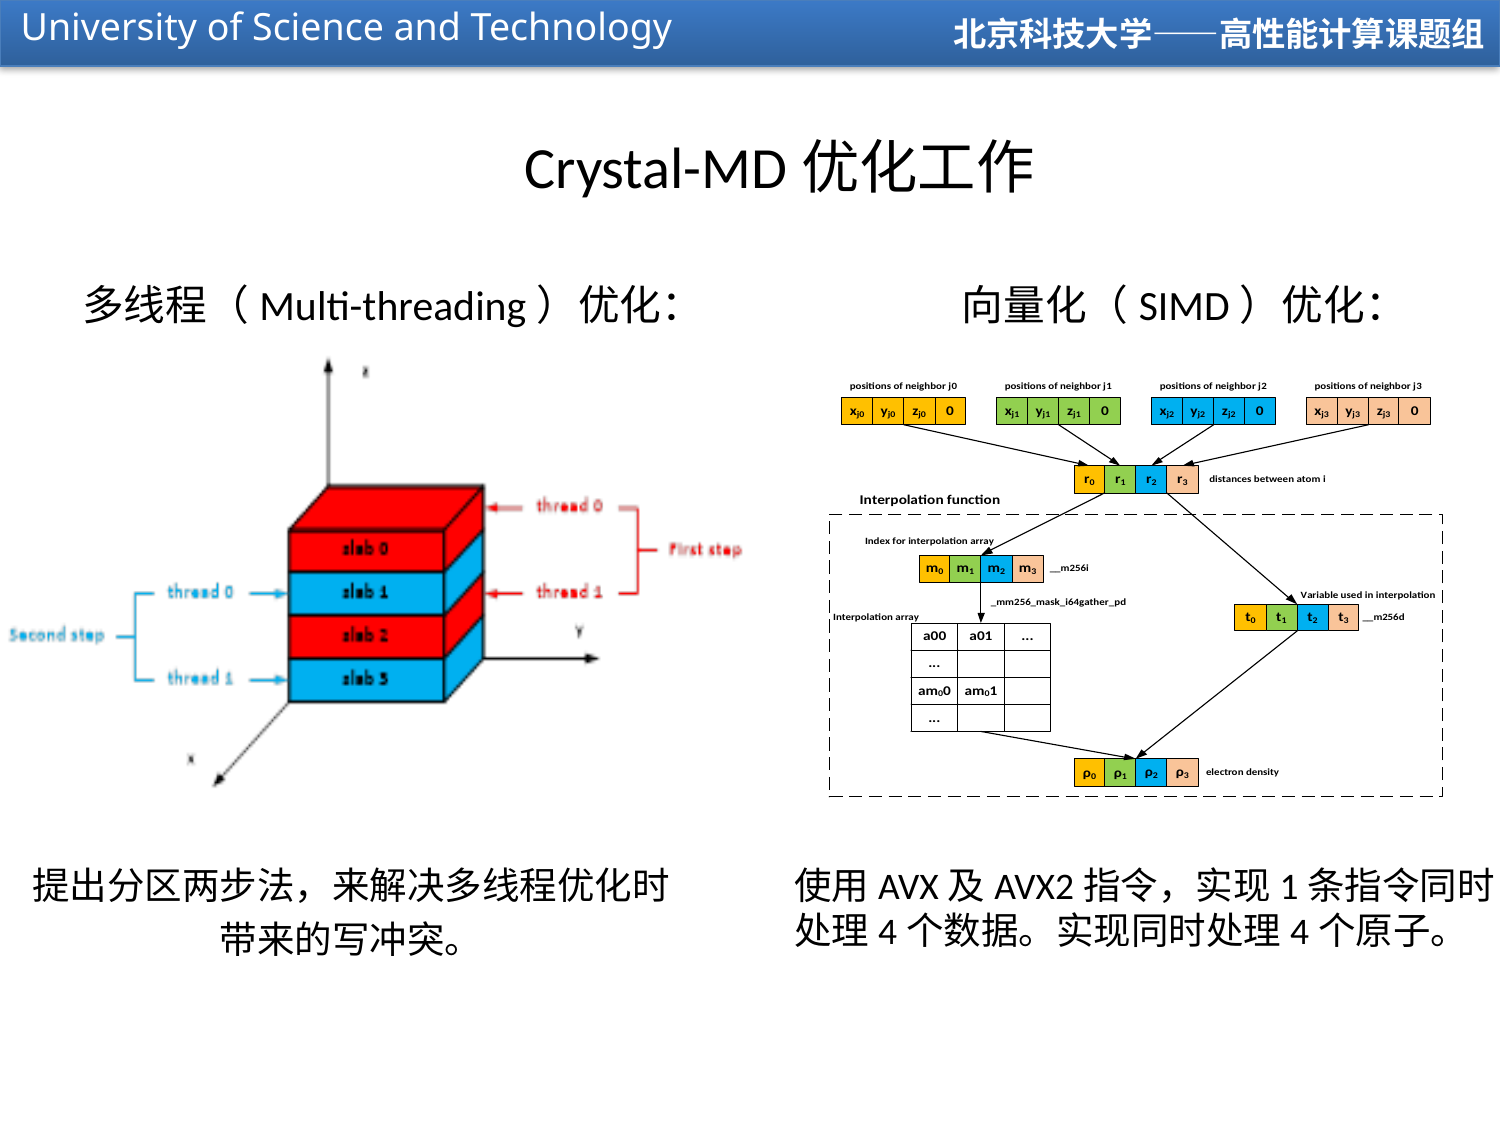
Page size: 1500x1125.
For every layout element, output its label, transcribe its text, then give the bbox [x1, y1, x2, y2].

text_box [796, 361, 1483, 805]
picture [0, 339, 764, 813]
text_box 提出分区两步法，来解决多线程优化时带来的写冲突。 [7, 845, 696, 969]
text_box 向量化（SIMD）优化： [927, 261, 1400, 336]
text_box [0, 0, 1500, 67]
text_box 多线程（Multi-threading）优化： [62, 261, 682, 336]
text_box Crystal-MD优化工作 [218, 108, 1341, 208]
text_box 使用AVX及AVX2指令，实现1条指令同时处理4个数据。实现同时处理4个原子。 [779, 854, 1500, 960]
